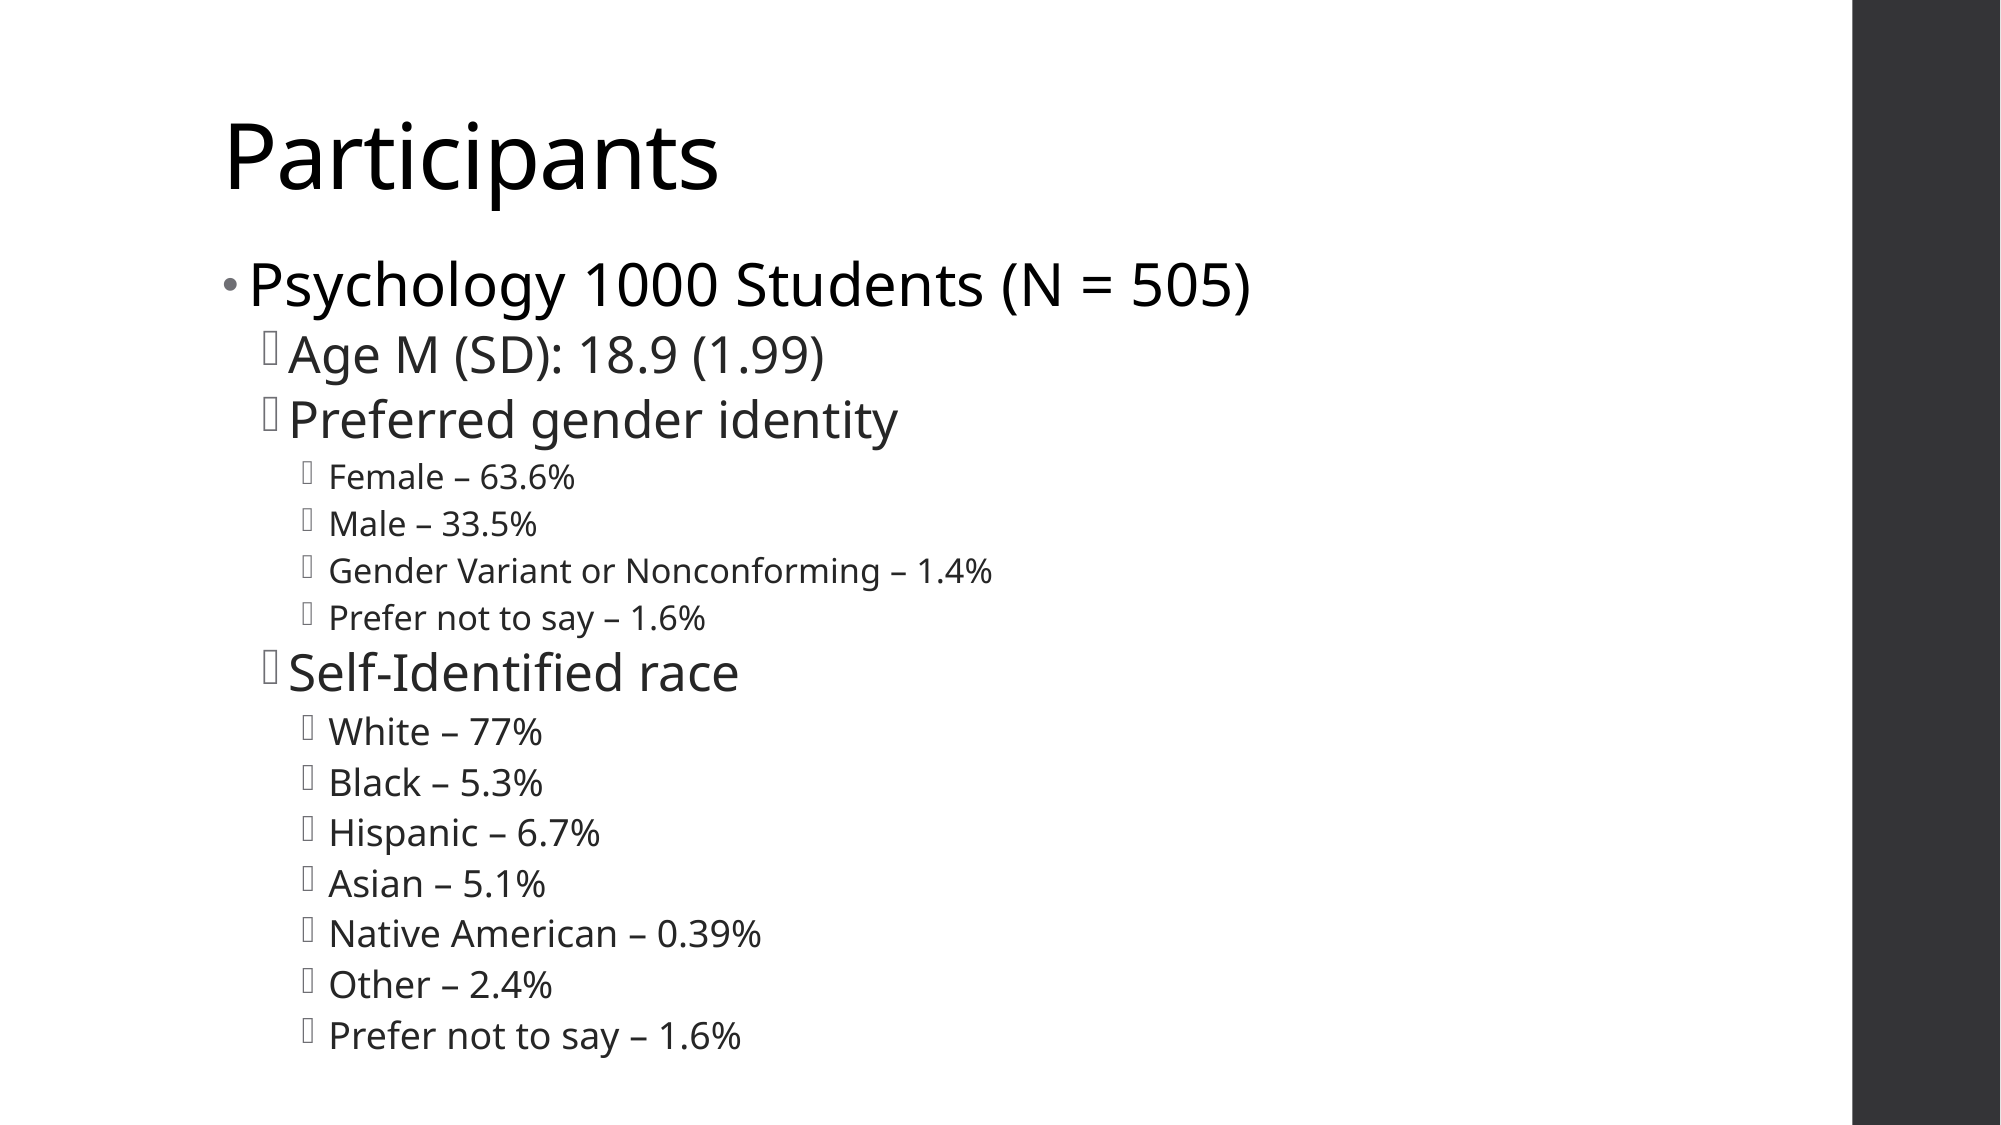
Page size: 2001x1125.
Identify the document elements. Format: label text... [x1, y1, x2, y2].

title Participants [206, 0, 1797, 218]
list Psychology 1000 Students (N = 505) Age M (SD): 18.9 (1.99) Preferred gender identity Female – 63.6% Male – 33.5% Gender Variant or Nonconforming – 1.4% Prefer not to say – 1.6% Self-Identified race White – 77% Black – 5.3% Hispanic – 6.7% Asian – 5.1% Native American – 0.39% Other – 2.4% Prefer not to say – 1.6% [206, 244, 1617, 1070]
